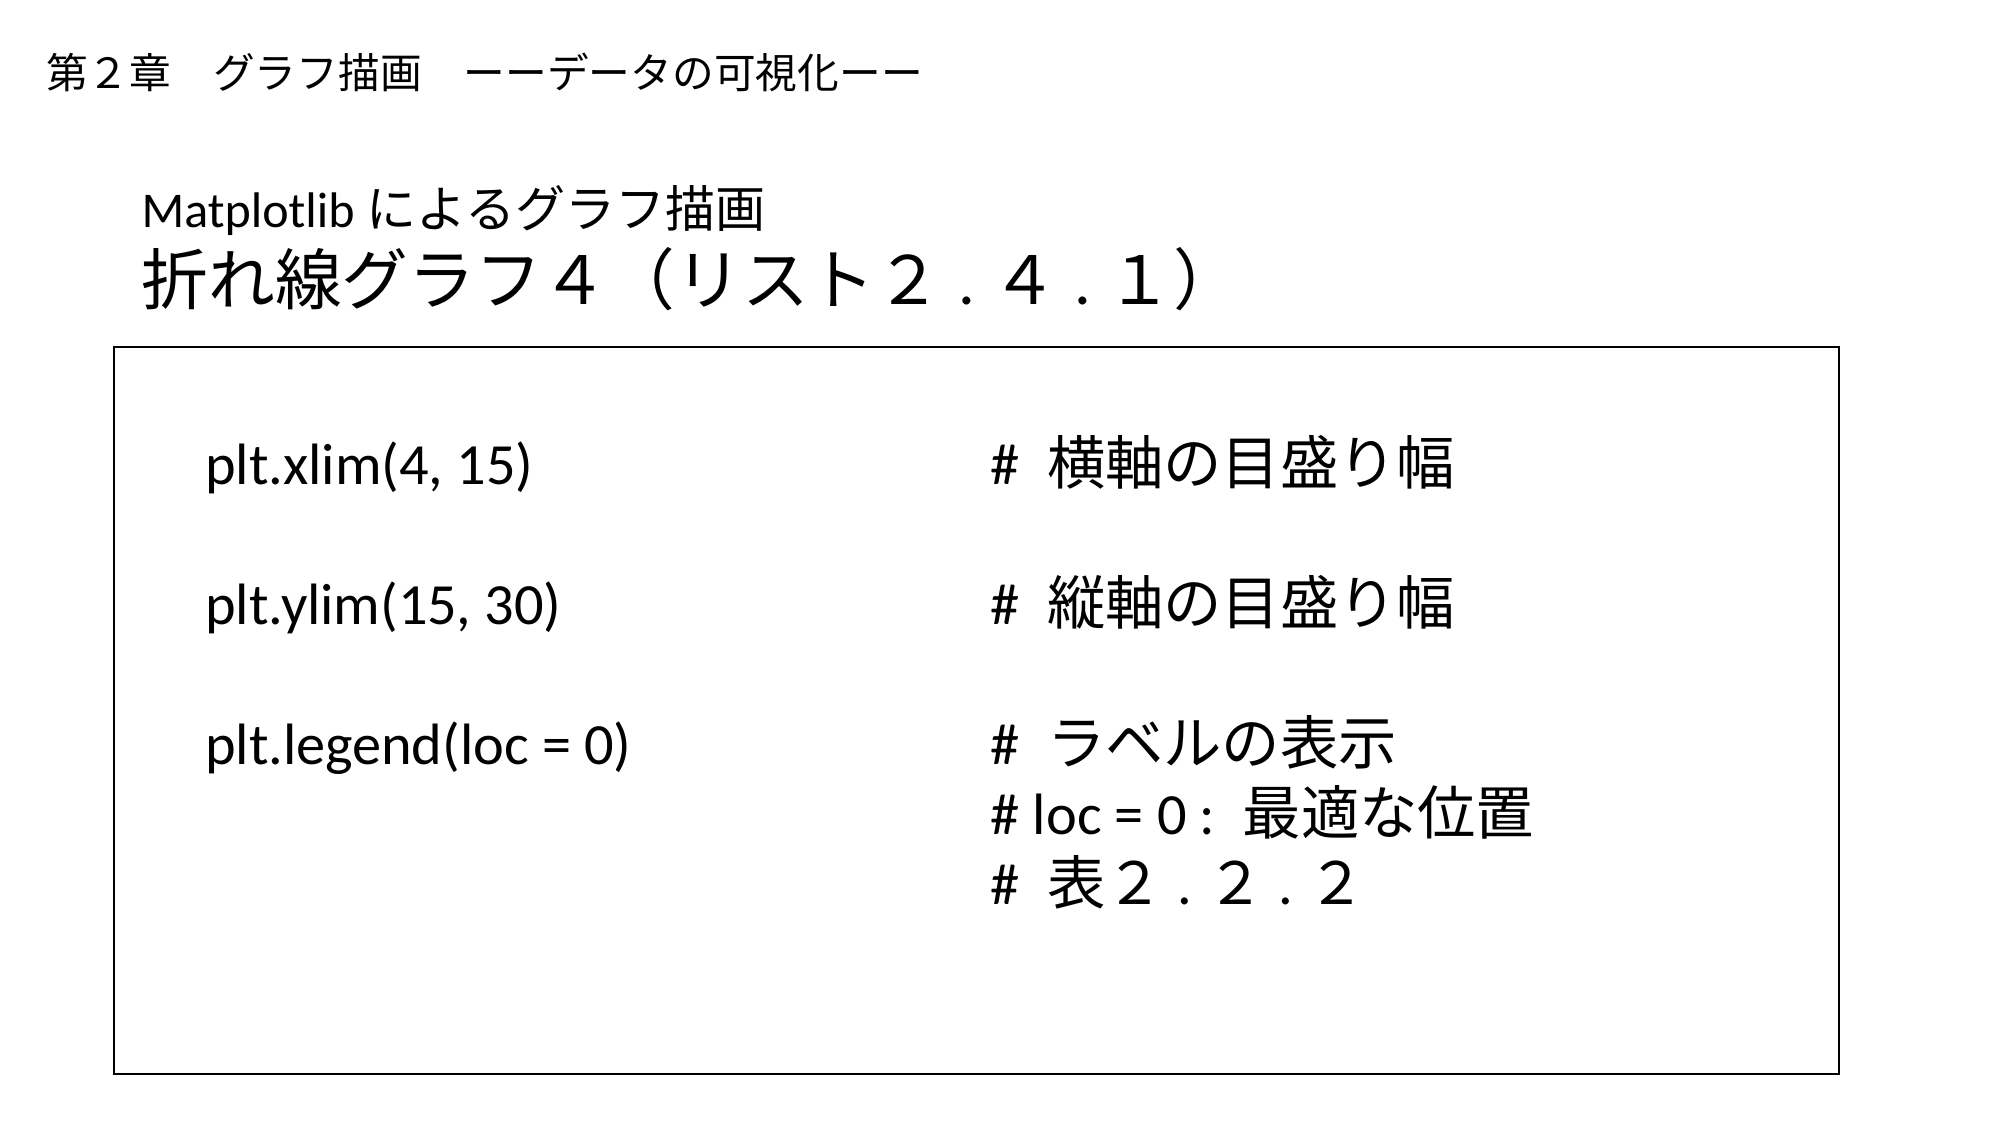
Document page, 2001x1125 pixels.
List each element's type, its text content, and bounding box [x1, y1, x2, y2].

text_box # 横軸の目盛り幅 # 縦軸の目盛り幅 # ラベルの表示 # loc = 0 : 最適な位置 # 表２.２.２ [976, 418, 1839, 924]
text_box [113, 346, 1840, 1075]
text_box plt.xlim(4, 15) plt.ylim(15, 30) plt.legend(loc = 0) [190, 418, 976, 784]
text_box Matplotlibによるグラフ描画 折れ線グラフ４（リスト２.４.１） [126, 170, 1643, 325]
title 第２章 グラフ描画 ーーデータの可視化ーー [0, 0, 1725, 134]
